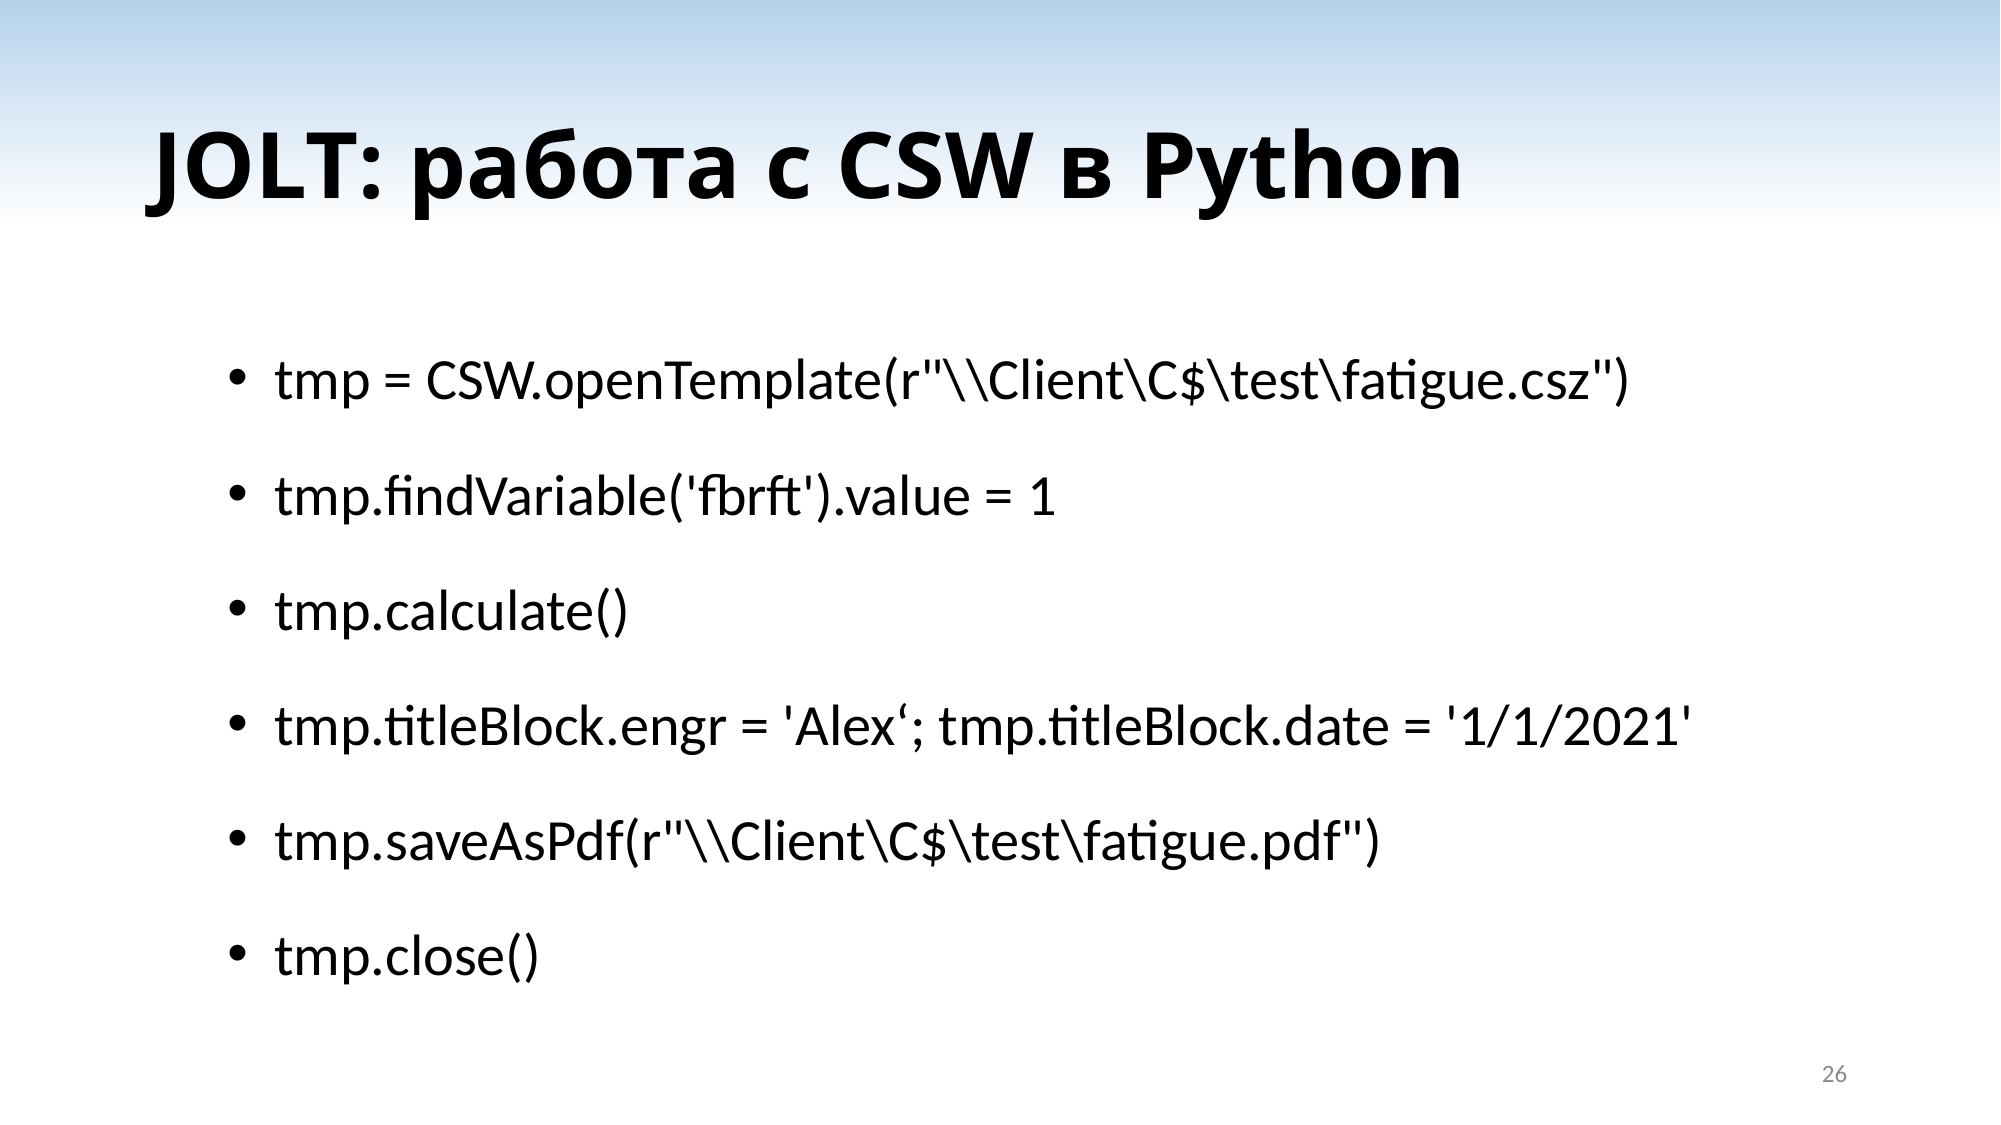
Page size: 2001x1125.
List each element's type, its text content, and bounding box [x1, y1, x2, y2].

list tmp = CSW.openTemplate(r"\\Client\C$\test\fatigue.csz") tmp.findVariable('fbrft').value = 1 tmp.calculate() tmp.titleBlock.engr = 'Alex‘; tmp.titleBlock.date = '1/1/2021' tmp.saveAsPdf(r"\\Client\C$\test\fatigue.pdf") tmp.close() [137, 299, 1863, 1014]
slide_number 26 [1412, 1042, 1863, 1103]
title JOLT: работа c CSW в Python [137, 59, 1863, 278]
